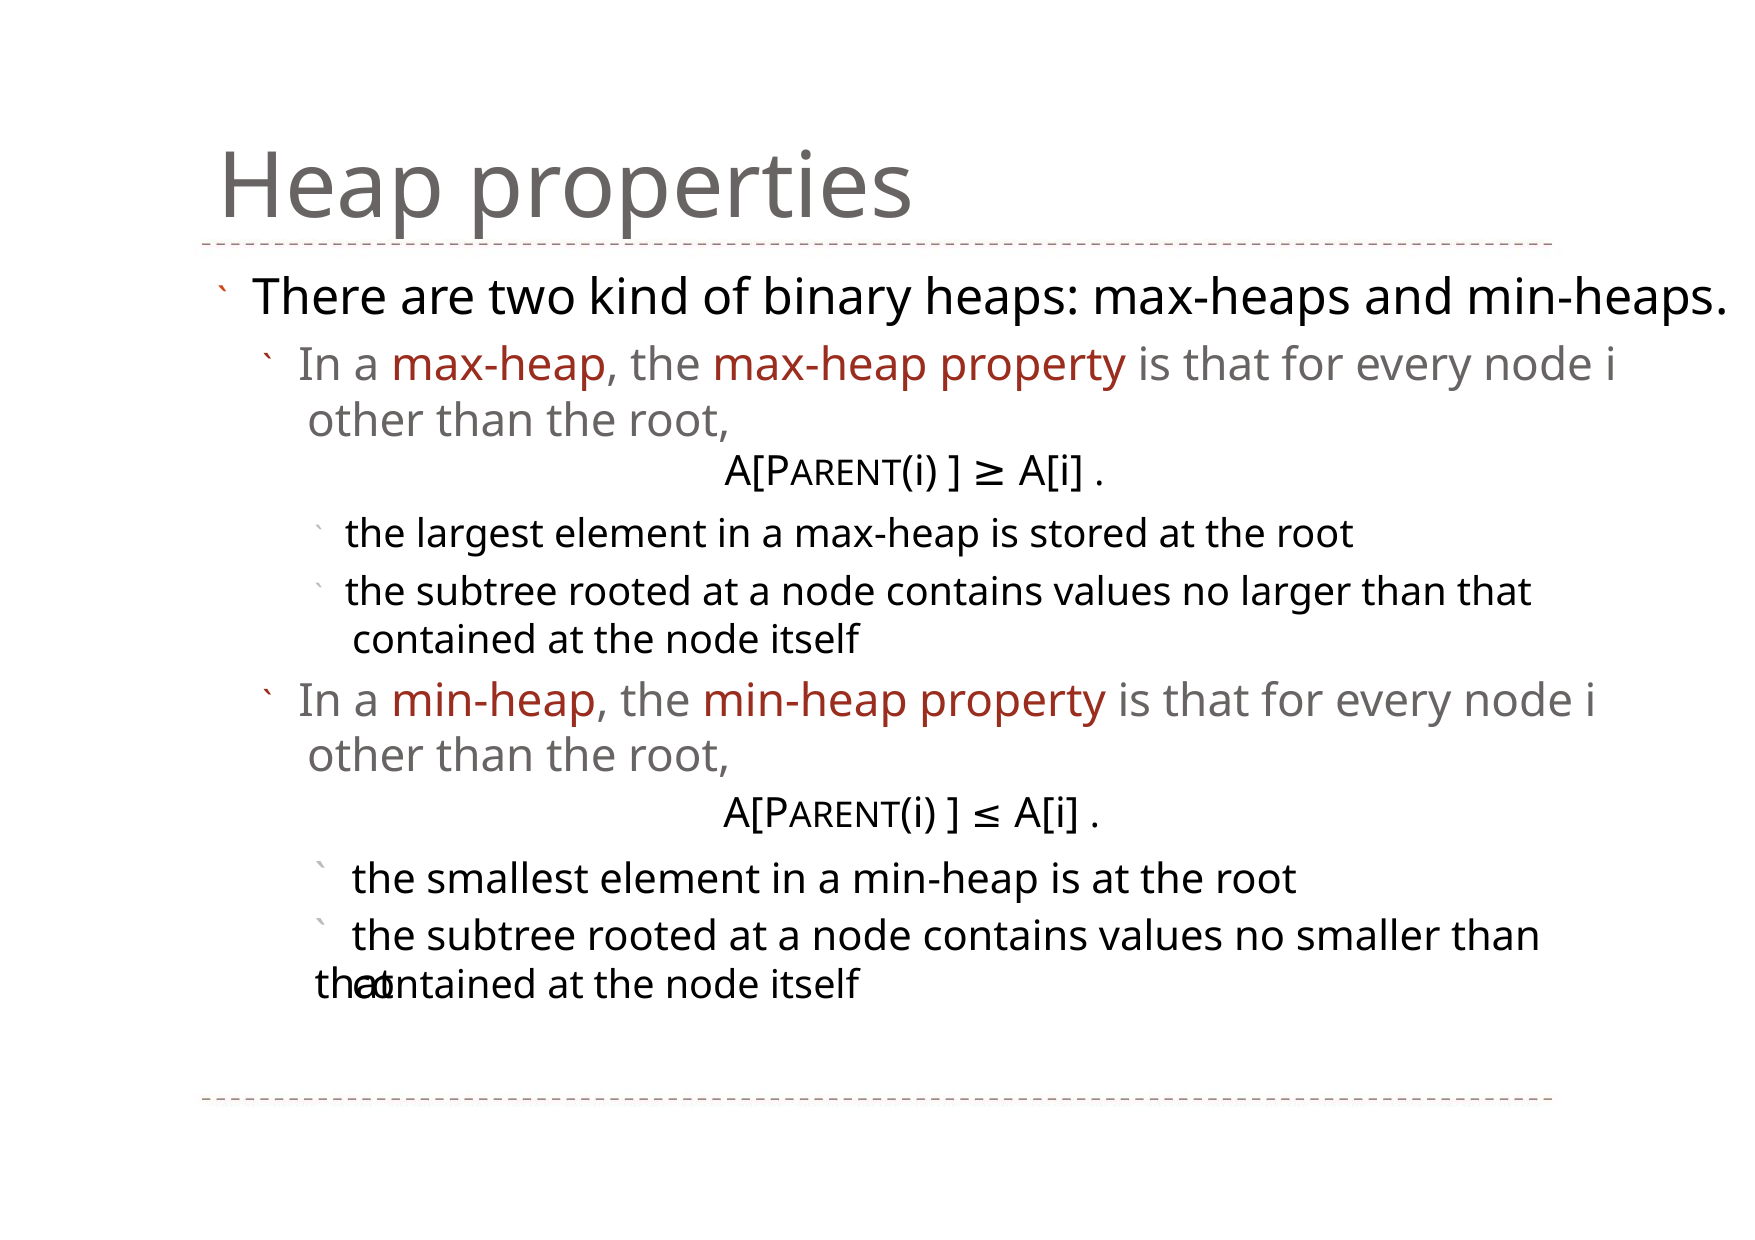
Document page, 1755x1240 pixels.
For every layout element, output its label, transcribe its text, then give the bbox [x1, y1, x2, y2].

text_box ` There are two kind of binary heaps: max‐heaps and min‐heaps. [217, 263, 1741, 325]
text_box A[PARENT(i) ] ≥ A[i] . [724, 442, 1119, 494]
text_box A[PARENT(i) ] ≤ A[i] . [723, 784, 1115, 836]
text_box [127, 56, 1627, 1182]
text_box contained at the node itself [352, 958, 863, 1007]
text_box ` the smallest element in a min‐heap is at the root ` the subtree rooted at a node contains values no smaller than that [314, 855, 1572, 1008]
text_box Heap properties [217, 158, 1244, 237]
text_box ` In a max‐heap, the max‐heap property is that for every node i other than the root, [262, 333, 1649, 446]
text_box ` the largest element in a max‐heap is stored at the root ` the subtree rooted at a node contains values no larger than that contained at the node itself ` In a min‐heap, the min‐heap property is that for every node i other than the root, [262, 506, 1630, 782]
